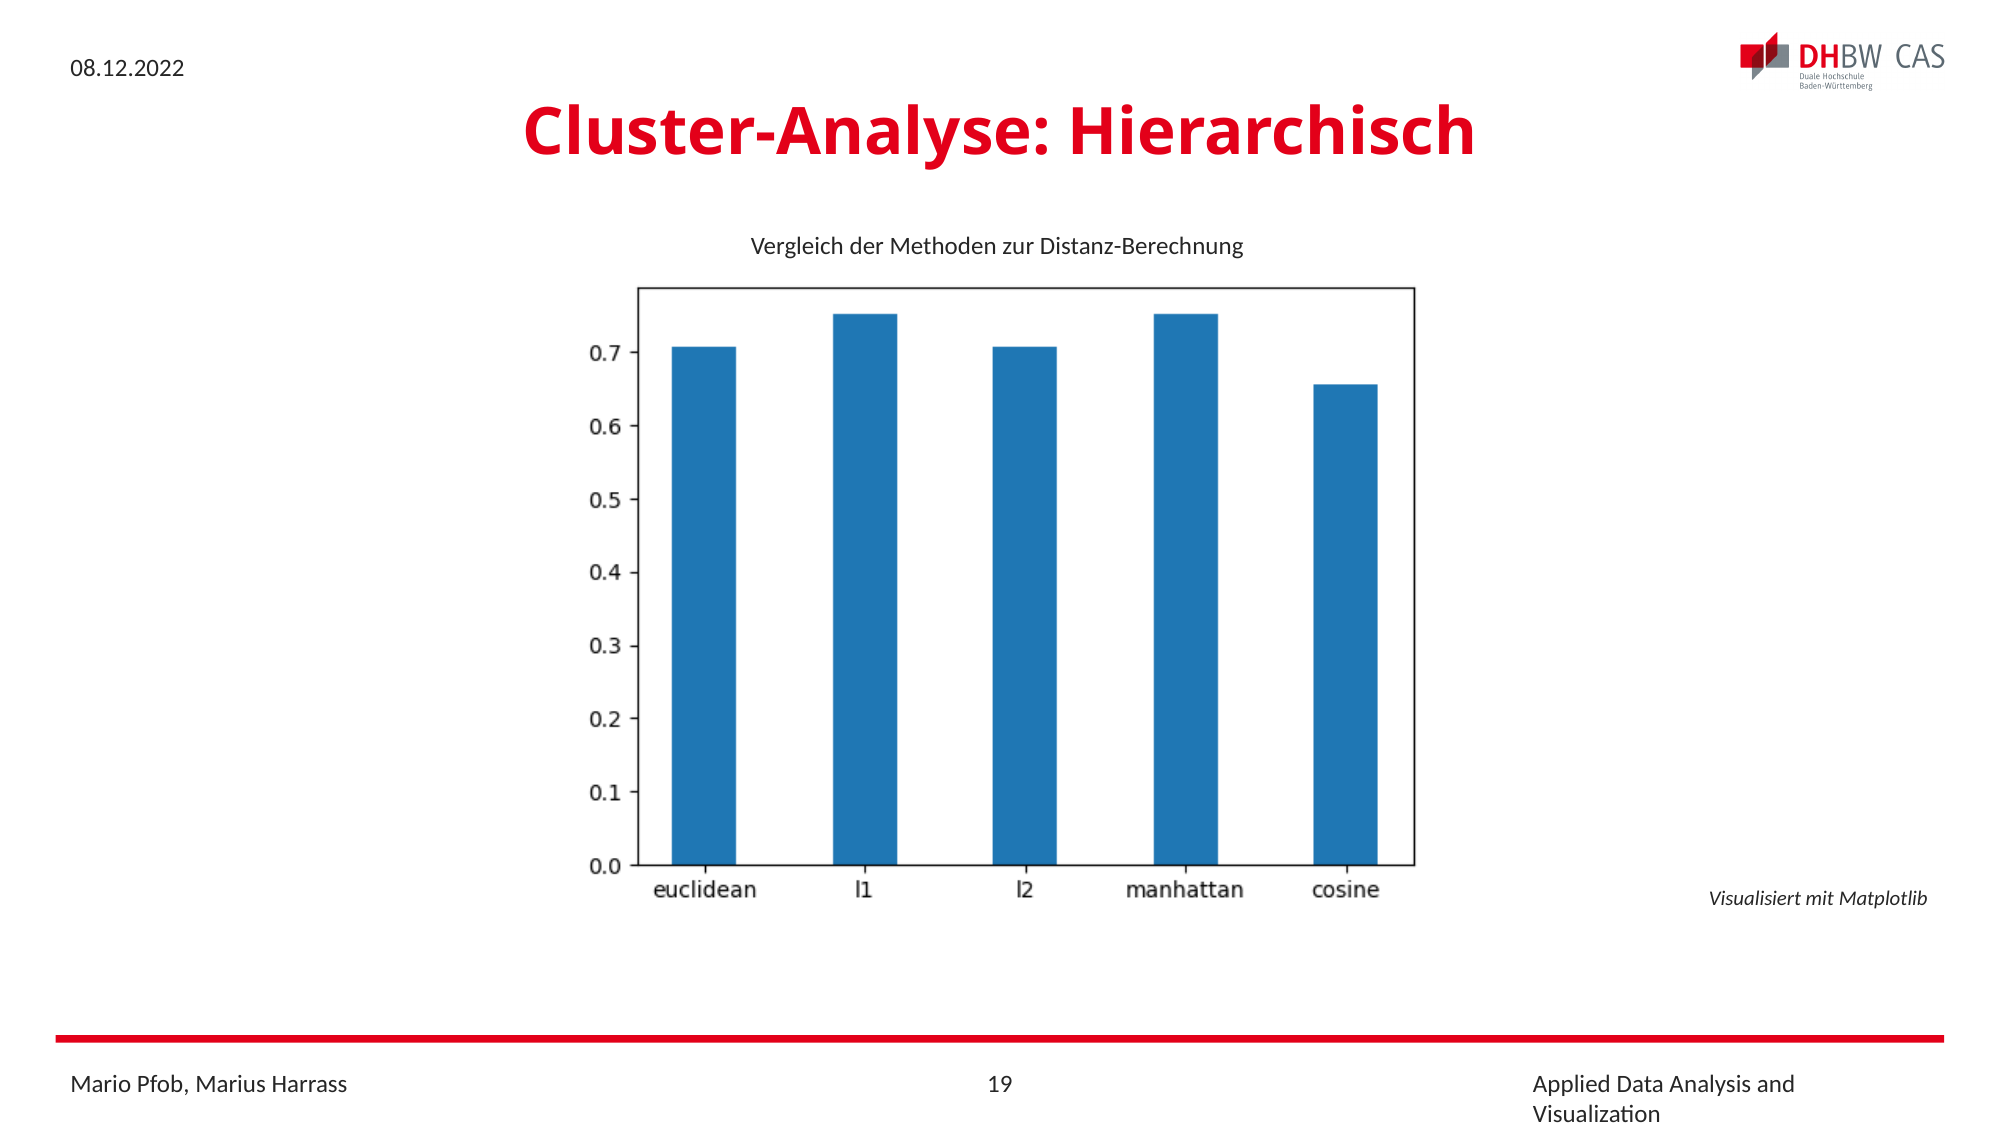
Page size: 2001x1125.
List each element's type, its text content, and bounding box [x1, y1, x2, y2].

text_box 08.12.2022 [55, 44, 202, 90]
text_box Mario Pfob, Marius Harrass [55, 1059, 366, 1105]
text_box Vergleich der Methoden zur Distanz-Berechnung [736, 222, 1264, 268]
text_box [55, 1034, 1945, 1044]
text_box [173, 268, 1827, 918]
picture [1739, 32, 1945, 91]
text_box Visualisiert mit Matplotlib [1694, 877, 1945, 917]
picture [572, 272, 1428, 918]
text_box 19 [970, 1059, 1029, 1105]
text_box Cluster-Analyse: Hierarchisch [173, 89, 1827, 176]
text_box Applied Data Analysis and Visualization [1518, 1059, 1945, 1125]
